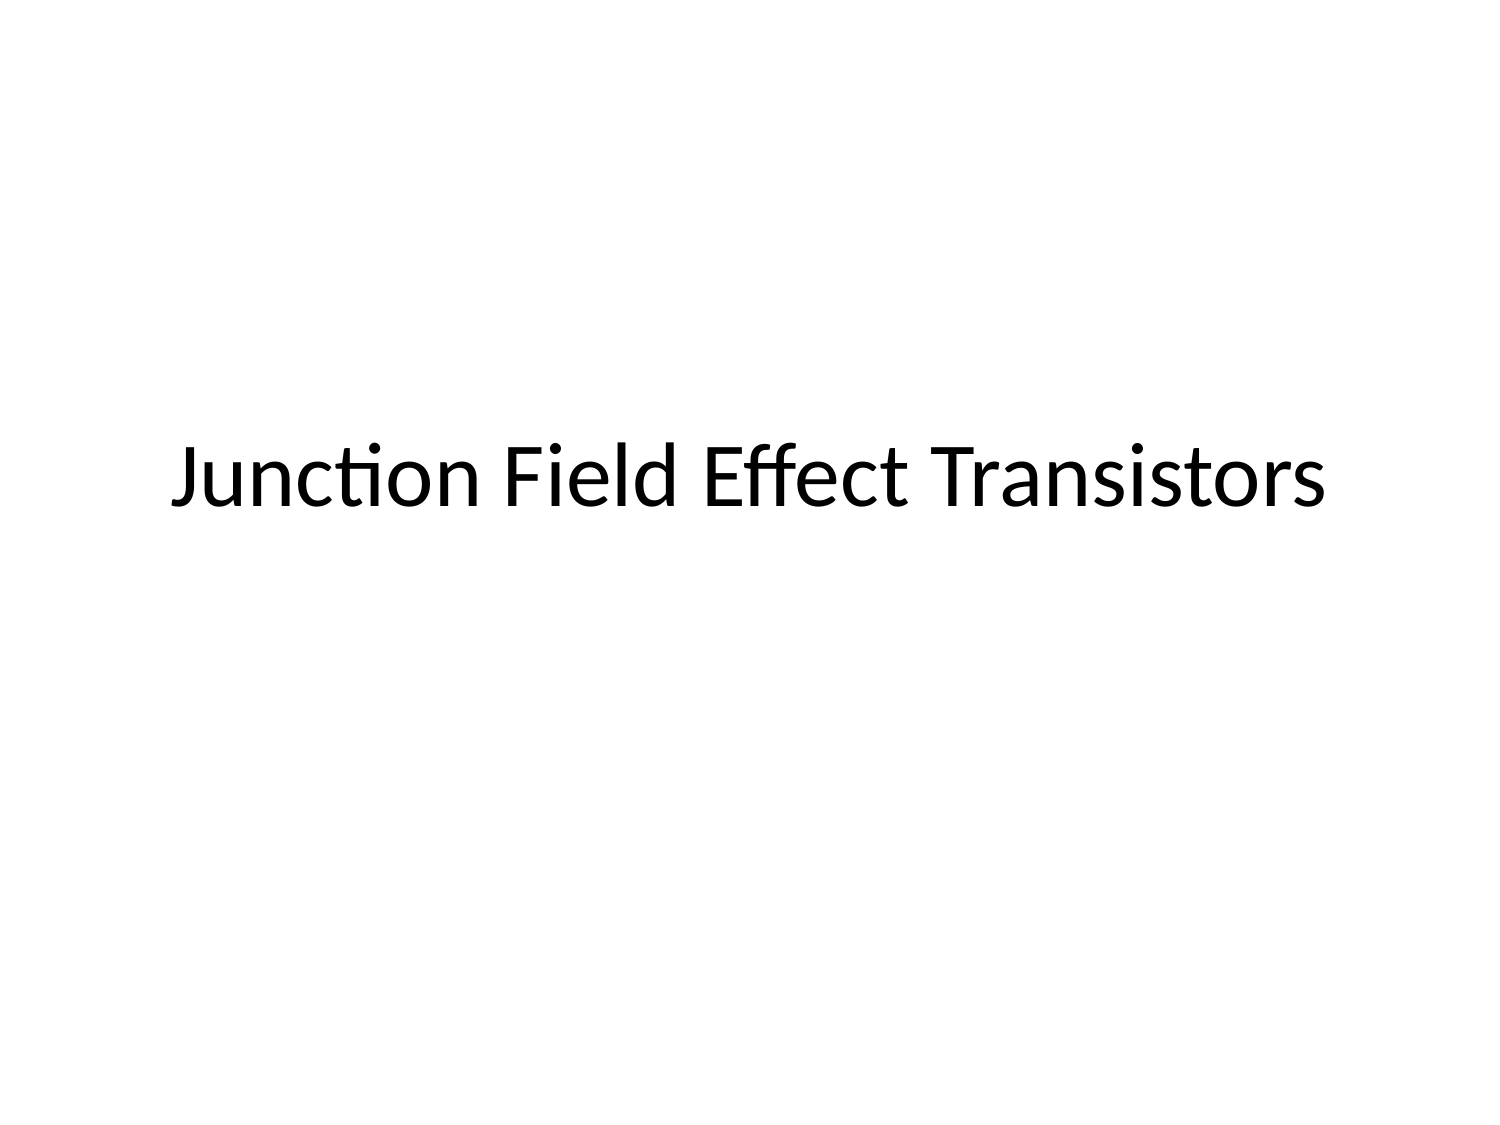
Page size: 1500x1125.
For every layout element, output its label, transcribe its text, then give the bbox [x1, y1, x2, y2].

title Junction Field Effect Transistors [112, 349, 1388, 591]
